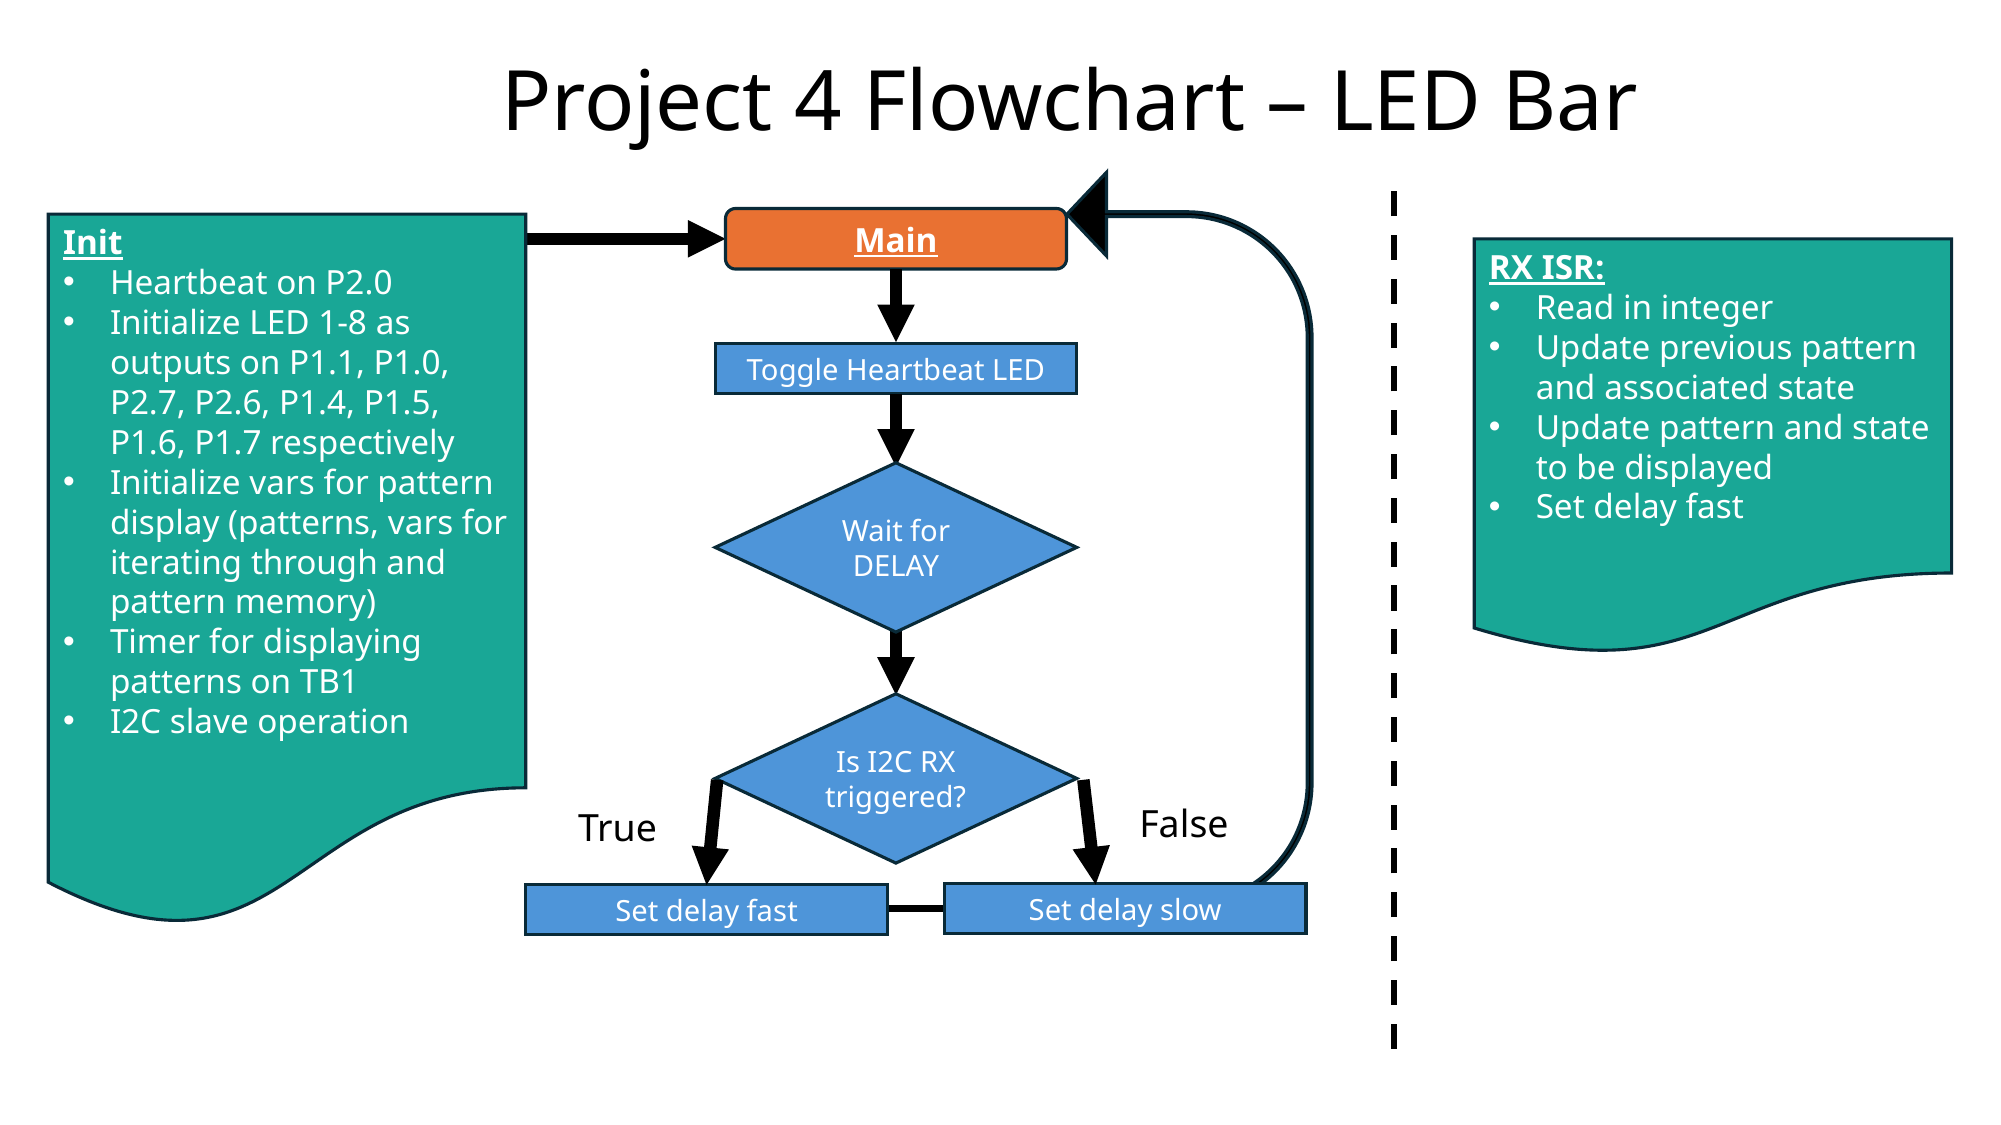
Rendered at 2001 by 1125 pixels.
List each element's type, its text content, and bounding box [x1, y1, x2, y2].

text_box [1082, 779, 1097, 886]
text_box Toggle Heartbeat LED [714, 342, 1078, 395]
text_box Project 4 Flowchart – LED Bar [486, 39, 1654, 155]
text_box [1064, 168, 1314, 882]
text_box False [1124, 792, 1244, 853]
text_box Wait for DELAY [711, 461, 1081, 634]
text_box Set delay slow [943, 882, 1308, 935]
text_box Set delay fast [524, 883, 889, 936]
text_box RX ISR: Read in integer Update previous pattern and associated state Update pattern and state to be displayed Set delay fast [1472, 237, 1954, 652]
text_box Init Heartbeat on P2.0 Initialize LED 1-8 as outputs on P1.1, P1.0, P2.7, P2.6, P1.4, P1.5, P1.6, P1.7 respectively Initialize vars for pattern display (patterns, vars for iterating through and pattern memory) Timer for displaying patterns on TB1 I2C slave operation [46, 212, 528, 922]
text_box True [563, 796, 672, 857]
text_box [706, 779, 718, 886]
text_box Main [723, 206, 1069, 271]
text_box Is I2C RX triggered? [711, 692, 1081, 865]
